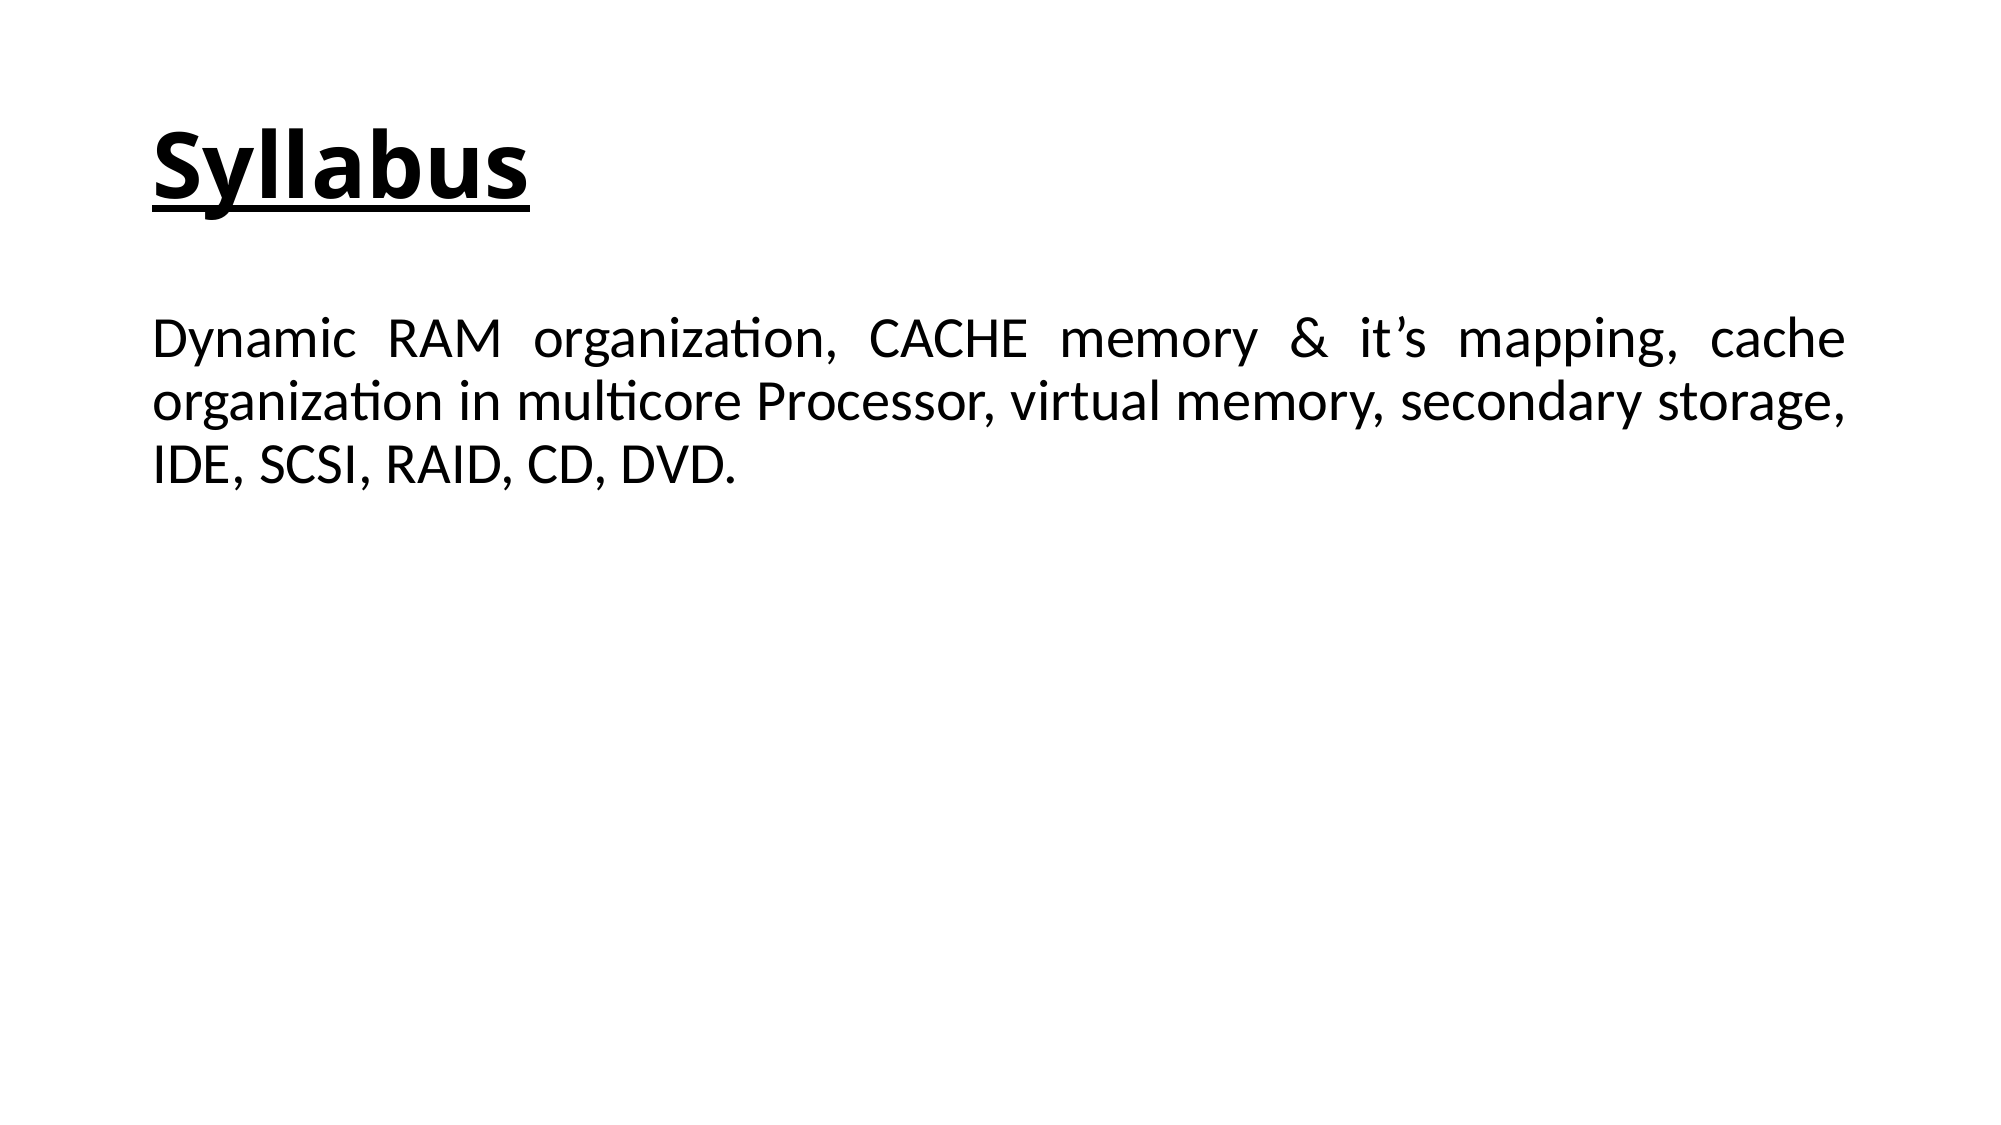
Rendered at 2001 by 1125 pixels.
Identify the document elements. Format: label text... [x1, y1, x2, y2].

list Dynamic RAM organization, CACHE memory & it’s mapping, cache organization in multicore Processor, virtual memory, secondary storage, IDE, SCSI, RAID, CD, DVD. [137, 299, 1863, 1014]
title Syllabus [137, 59, 1863, 278]
